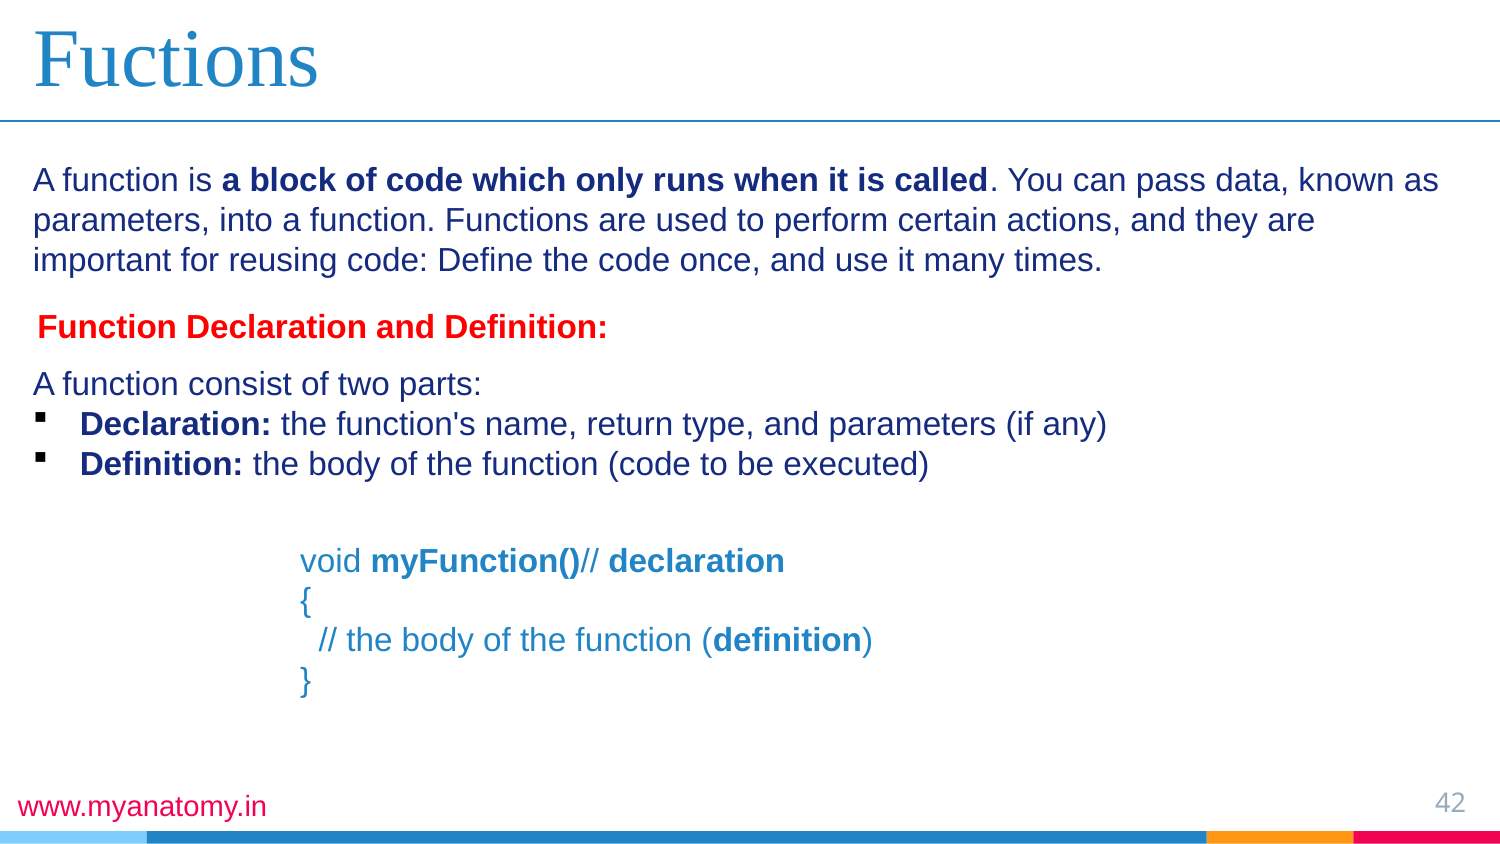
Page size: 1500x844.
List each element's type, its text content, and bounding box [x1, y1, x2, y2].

text_box Function Declaration and Definition: [22, 297, 624, 353]
title Fuctions [18, 15, 1471, 119]
text_box A function consist of two parts: Declaration: the function's name, return type, and parameters (if any) Definition: the body of the function (code to be executed) [18, 354, 1471, 490]
text_box A function is a block of code which only runs when it is called. You can pass data, known as parameters, into a function. Functions are used to perform certain actions, and they are important for reusing code: Define the code once, and use it many times. [18, 151, 1471, 286]
text_box www.myanatomy.in [3, 780, 283, 830]
text_box void myFunction()// declaration { // the body of the function (definition) } [285, 531, 1036, 706]
slide_number 42 [1391, 770, 1482, 822]
